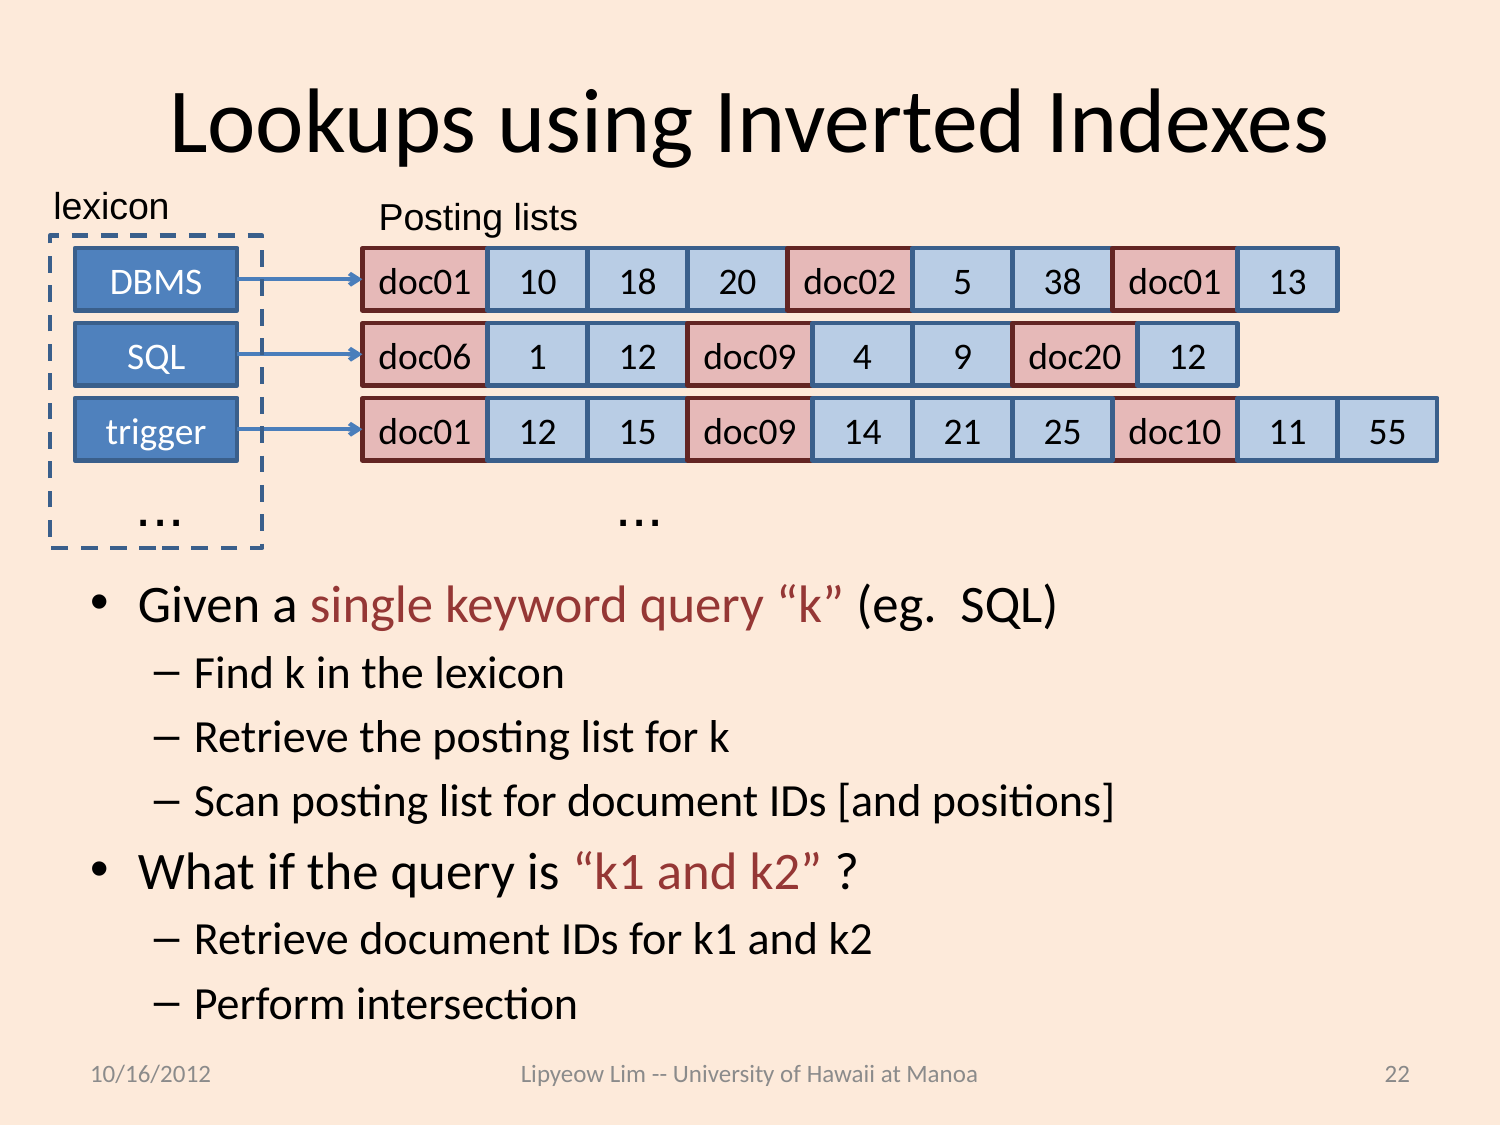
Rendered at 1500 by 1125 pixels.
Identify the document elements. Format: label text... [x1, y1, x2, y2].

title Lookups using Inverted Indexes [74, 44, 1426, 173]
footer Lipyeow Lim -- University of Hawaii at Manoa [450, 1042, 1050, 1103]
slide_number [75, 1042, 425, 1103]
slide_number 22 [1074, 1042, 1425, 1103]
list Given a single keyword query “k” (eg. SQL) Find k in the lexicon Retrieve the posting list for k Scan posting list for document IDs [and positions] What if the query is “k1 and k2” ? Retrieve document IDs for k1 and k2 Perform intersection [74, 562, 1426, 1038]
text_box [37, 174, 1438, 549]
